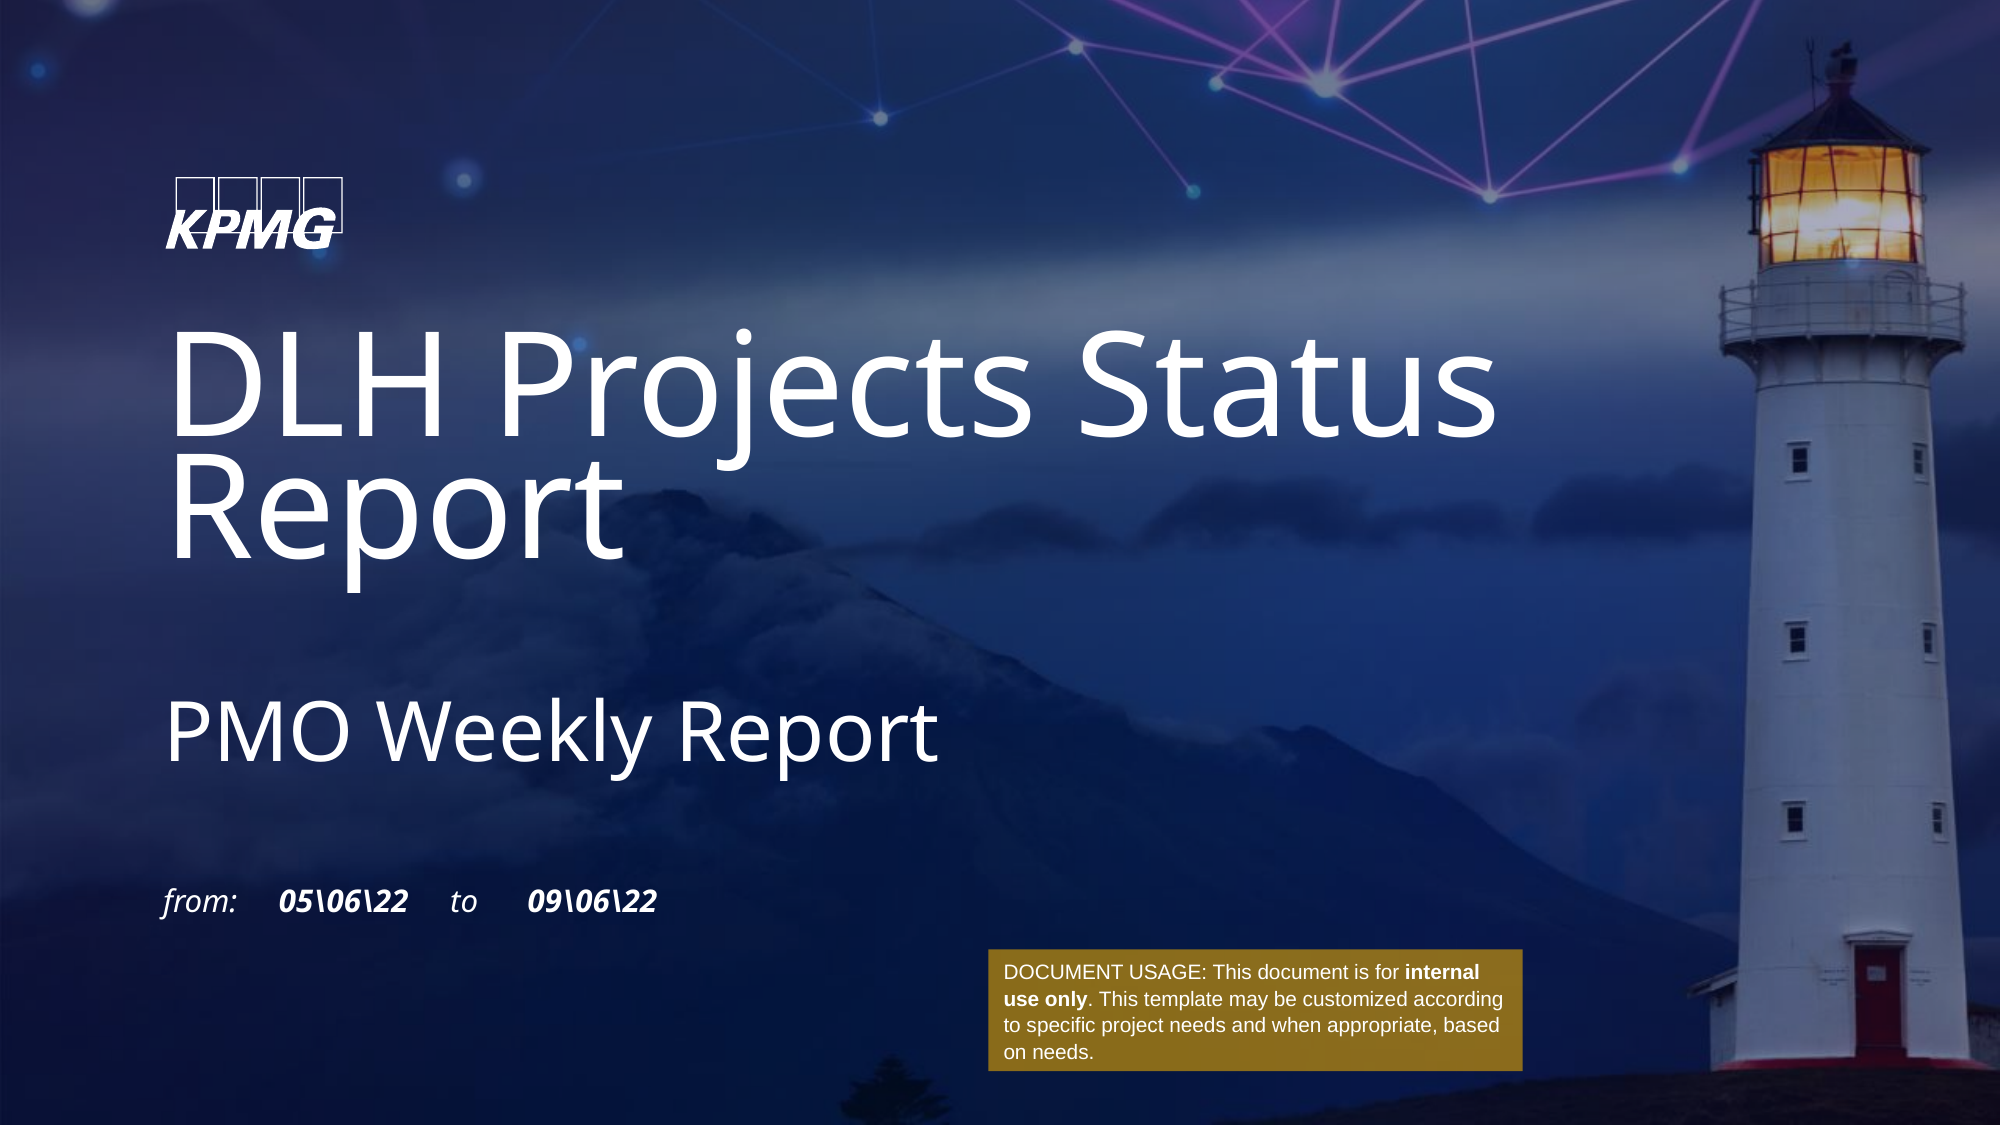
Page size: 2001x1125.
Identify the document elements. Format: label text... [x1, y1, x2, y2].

text_box DOCUMENT USAGE: This document is for internal use only. This template may be customized according to specific project needs and when appropriate, based on needs. [987, 948, 1524, 1072]
title DLH Projects Status Report PMO Weekly Report from: 05\06\22 to 09\06\22 [161, 286, 1512, 918]
picture [0, 0, 2000, 1125]
